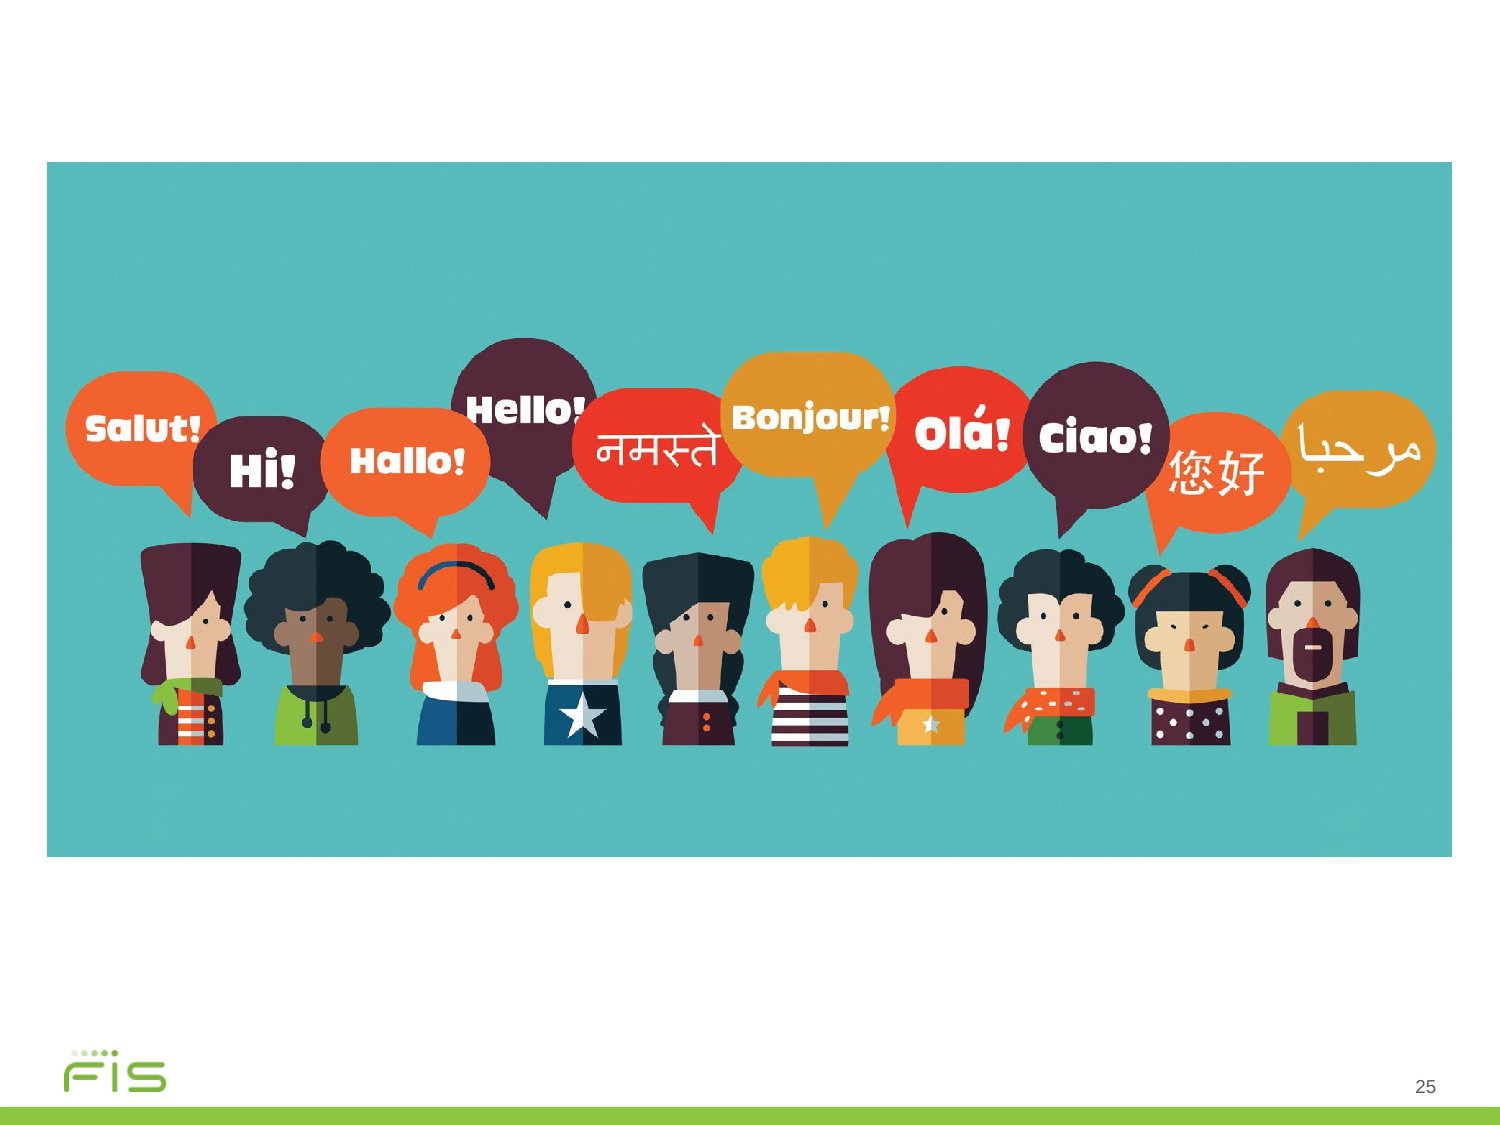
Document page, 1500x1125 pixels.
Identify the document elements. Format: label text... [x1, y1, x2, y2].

picture [64, 1050, 166, 1092]
slide_number 25 [1359, 1071, 1437, 1101]
picture [47, 162, 1453, 857]
